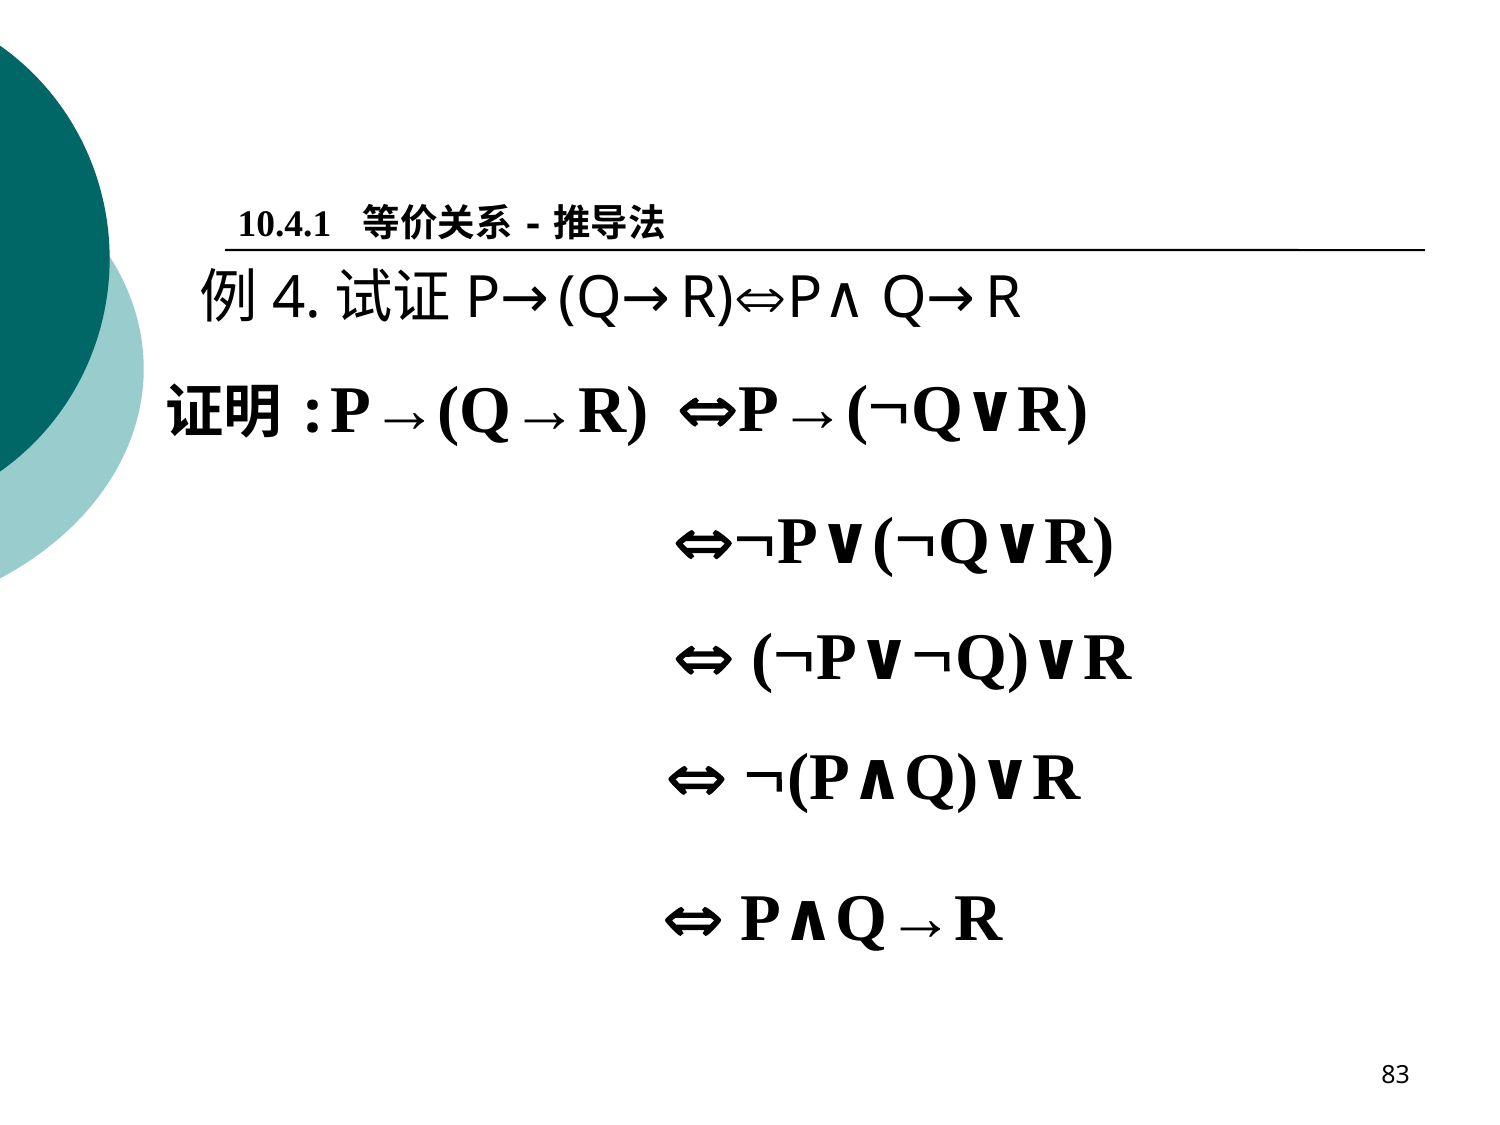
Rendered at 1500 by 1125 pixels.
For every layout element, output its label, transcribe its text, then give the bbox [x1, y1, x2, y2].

text_box 10.4.1 等价关系-推导法 [222, 191, 763, 252]
text_box P∨(Q∨R) [657, 489, 1147, 585]
text_box 证明:P→(Q→R) [150, 358, 700, 454]
text_box 例4.试证P→(Q→R)P∧Q→R [185, 251, 1075, 337]
text_box  P∧Q→R [647, 866, 1035, 962]
text_box  (P∧Q)∨R [650, 724, 1114, 821]
text_box  (P∨Q)∨R [657, 604, 1164, 701]
slide_number 83 [1074, 1025, 1425, 1100]
text_box P→(Q∨R) [661, 356, 1121, 452]
